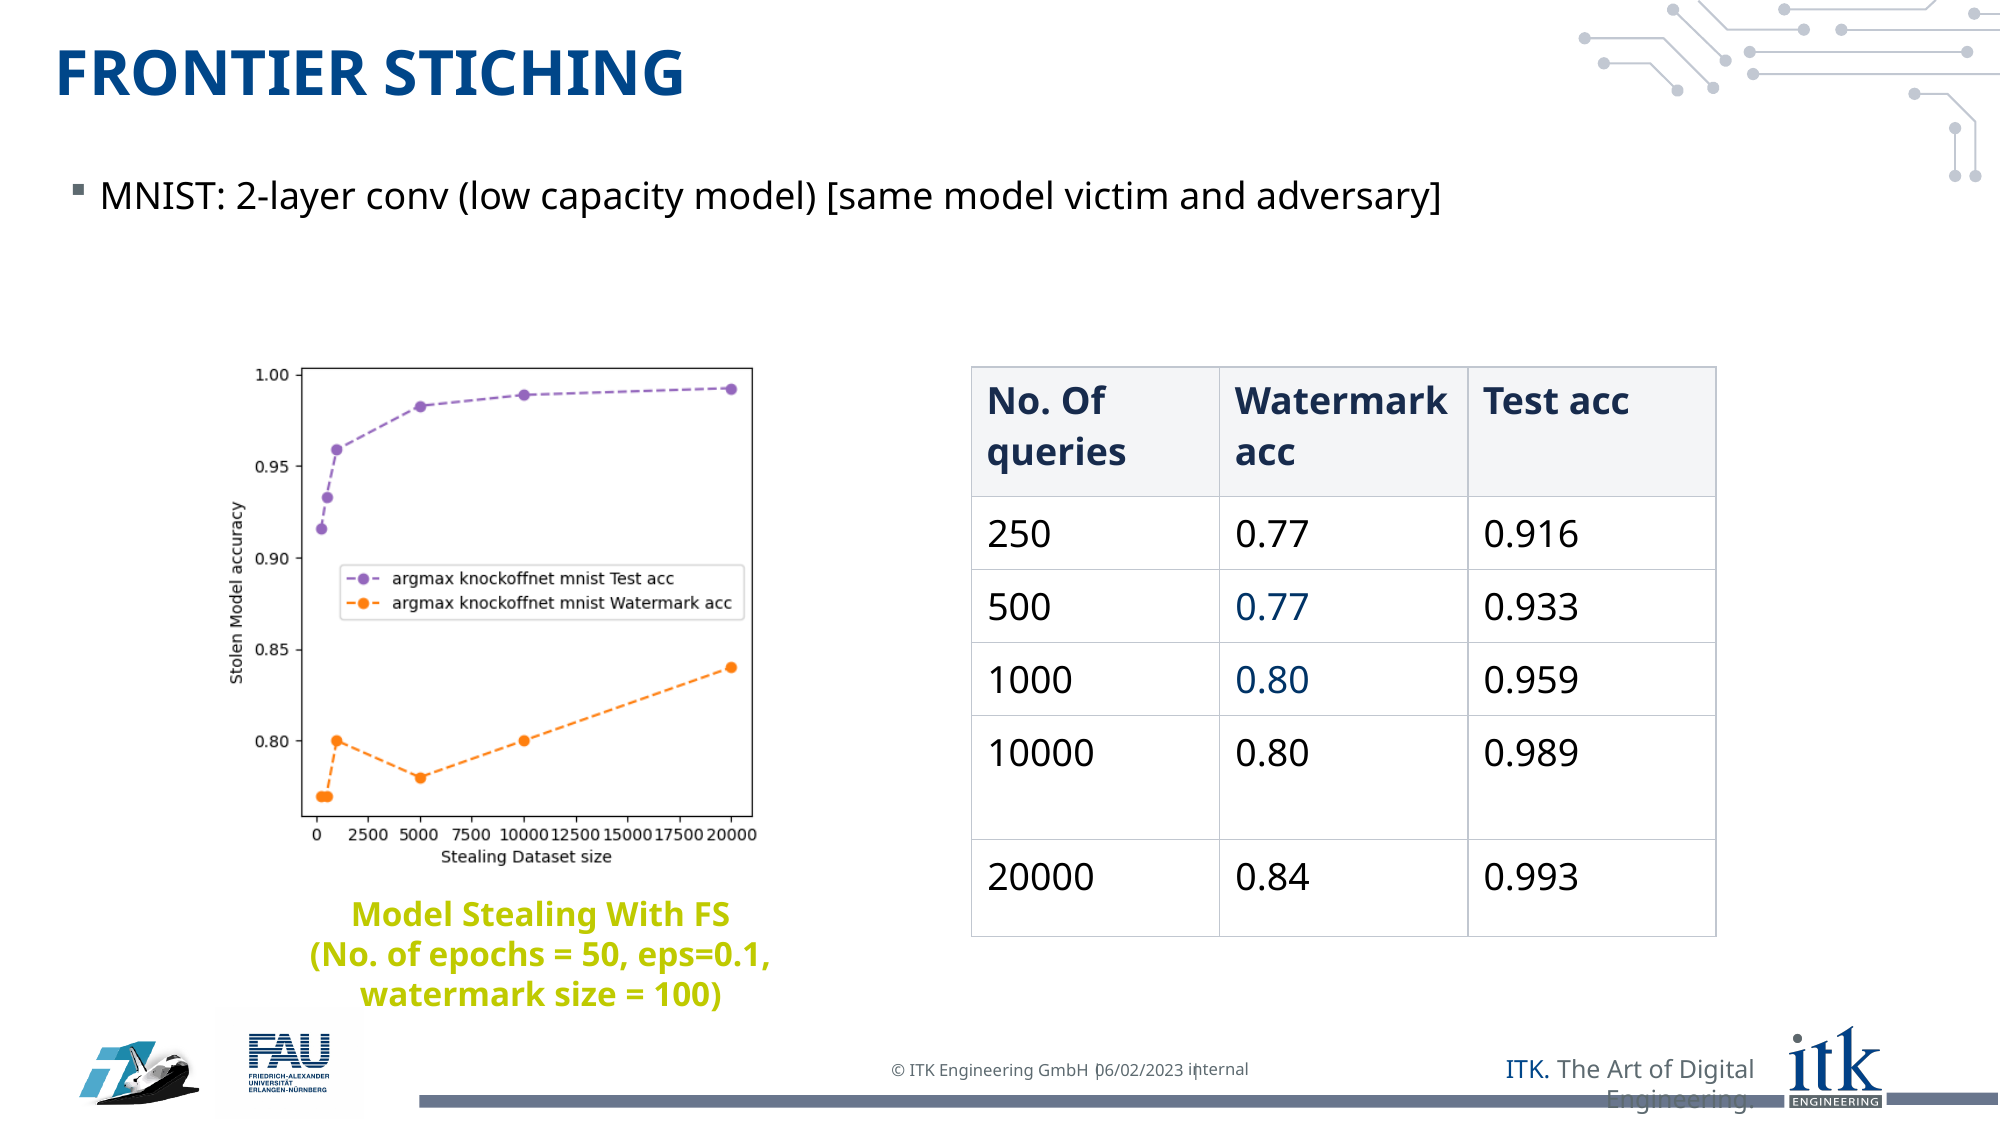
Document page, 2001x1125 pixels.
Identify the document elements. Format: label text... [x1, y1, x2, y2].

table_cell 500 [972, 570, 1219, 642]
table_header Test acc [1469, 368, 1715, 496]
picture [215, 1007, 364, 1119]
table_cell 10000 [972, 716, 1219, 839]
table_cell 0.993 [1469, 840, 1715, 936]
list MNIST: 2-layer conv (low capacity model) [same model victim and adversary] [54, 164, 1945, 314]
table_header No. Of queries [972, 368, 1219, 496]
table_cell 250 [972, 497, 1219, 569]
table_cell 0.959 [1469, 643, 1715, 715]
text_box 06/02/2023 [1092, 1060, 1187, 1081]
table_cell 0.916 [1469, 497, 1715, 569]
table_cell 0.989 [1469, 716, 1715, 839]
table_cell 0.77 [1220, 497, 1467, 569]
title FROntier STICHING [54, 32, 1605, 109]
table_cell 0.77 [1220, 570, 1467, 642]
text_box internal [1188, 1058, 1401, 1079]
picture [1789, 1026, 1882, 1108]
table_header Watermark acc [1220, 368, 1467, 496]
table_cell 0.80 [1220, 643, 1467, 715]
table_cell 0.933 [1469, 570, 1715, 642]
table_cell 20000 [972, 840, 1219, 936]
picture [77, 1039, 200, 1108]
table_cell 1000 [972, 643, 1219, 715]
text_box Model Stealing With FS (No. of epochs = 50, eps=0.1, watermark size = 100) [283, 893, 798, 1013]
picture [228, 298, 810, 880]
table_cell 0.84 [1220, 840, 1467, 936]
table_cell 0.80 [1220, 716, 1467, 839]
